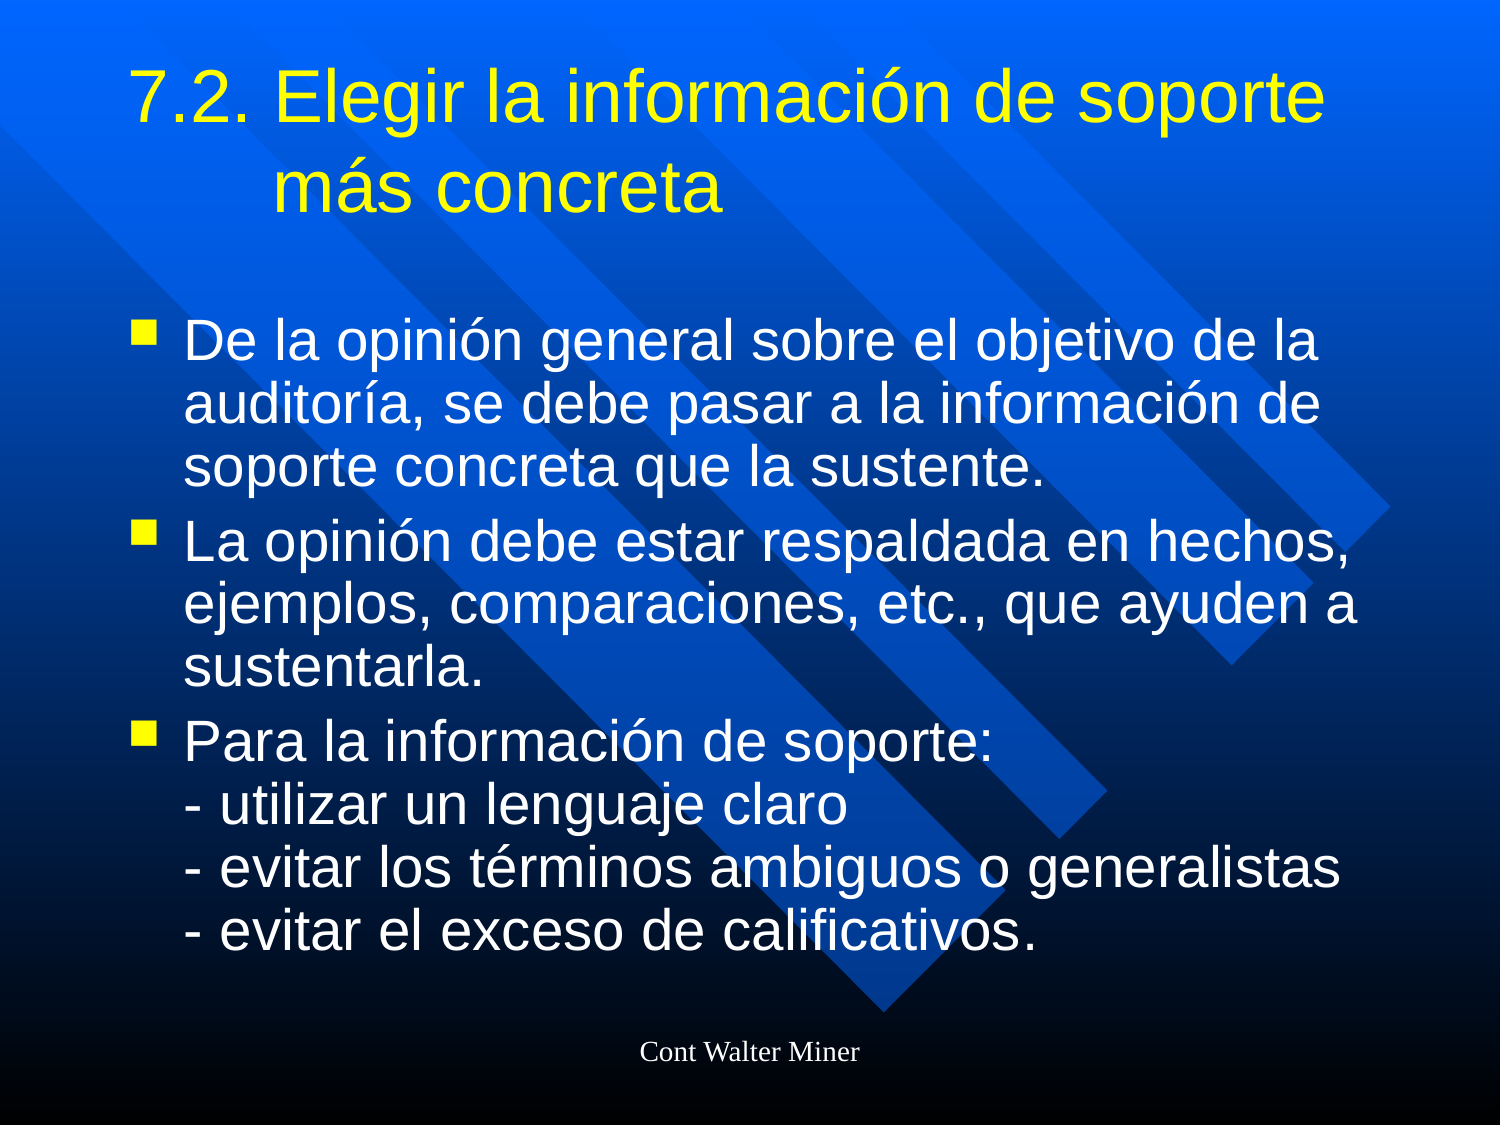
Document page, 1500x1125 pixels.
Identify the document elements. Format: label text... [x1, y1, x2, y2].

footer Cont Walter Miner [511, 1024, 988, 1101]
list De la opinión general sobre el objetivo de la auditoría, se debe pasar a la información de soporte concreta que la sustente. La opinión debe estar respaldada en hechos, ejemplos, comparaciones, etc., que ayuden a sustentarla. Para la información de soporte: - utilizar un lenguaje claro - evitar los términos ambiguos o generalistas - evitar el exceso de calificativos. [111, 302, 1472, 1001]
title 7.2. Elegir la información de soporte más concreta [112, 37, 1471, 238]
